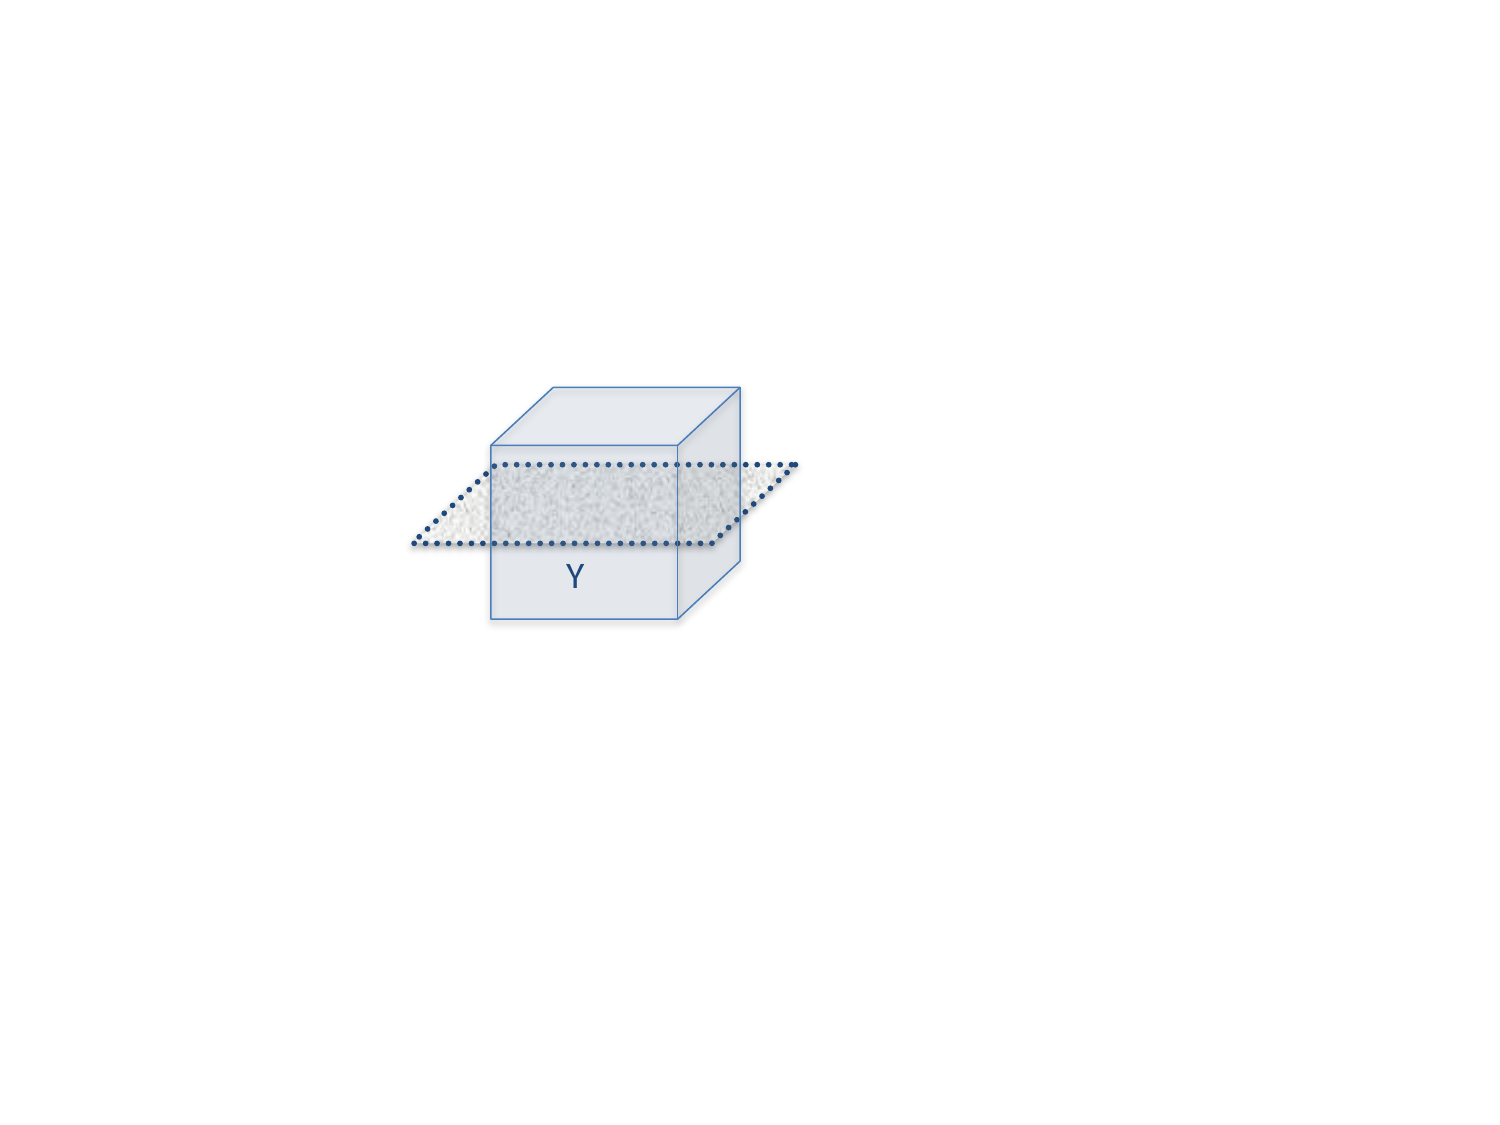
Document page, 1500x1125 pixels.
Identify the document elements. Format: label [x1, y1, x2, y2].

text_box [411, 387, 796, 620]
